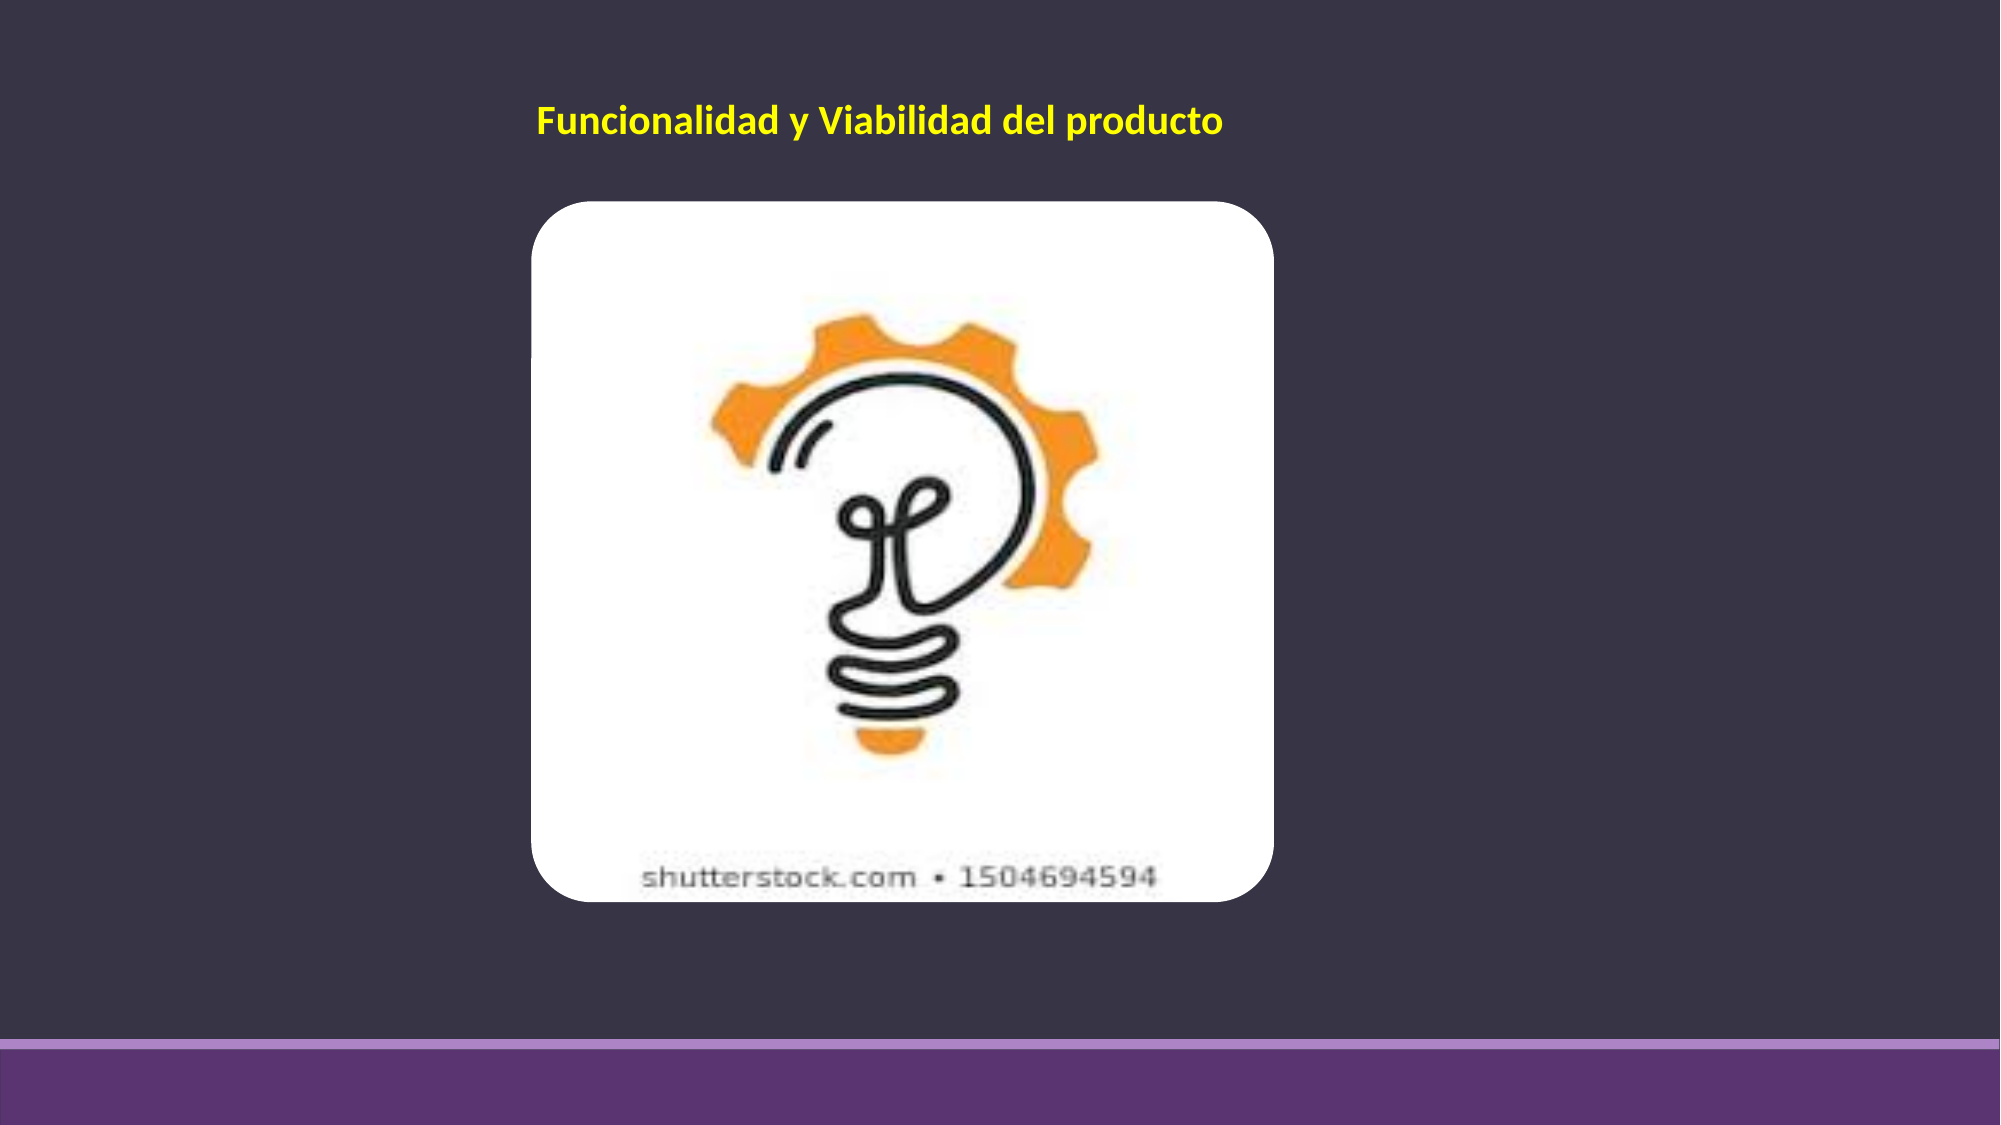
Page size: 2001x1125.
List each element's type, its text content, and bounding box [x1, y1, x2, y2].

picture [530, 200, 1275, 903]
text_box Funcionalidad y Viabilidad del producto [486, 85, 1274, 151]
